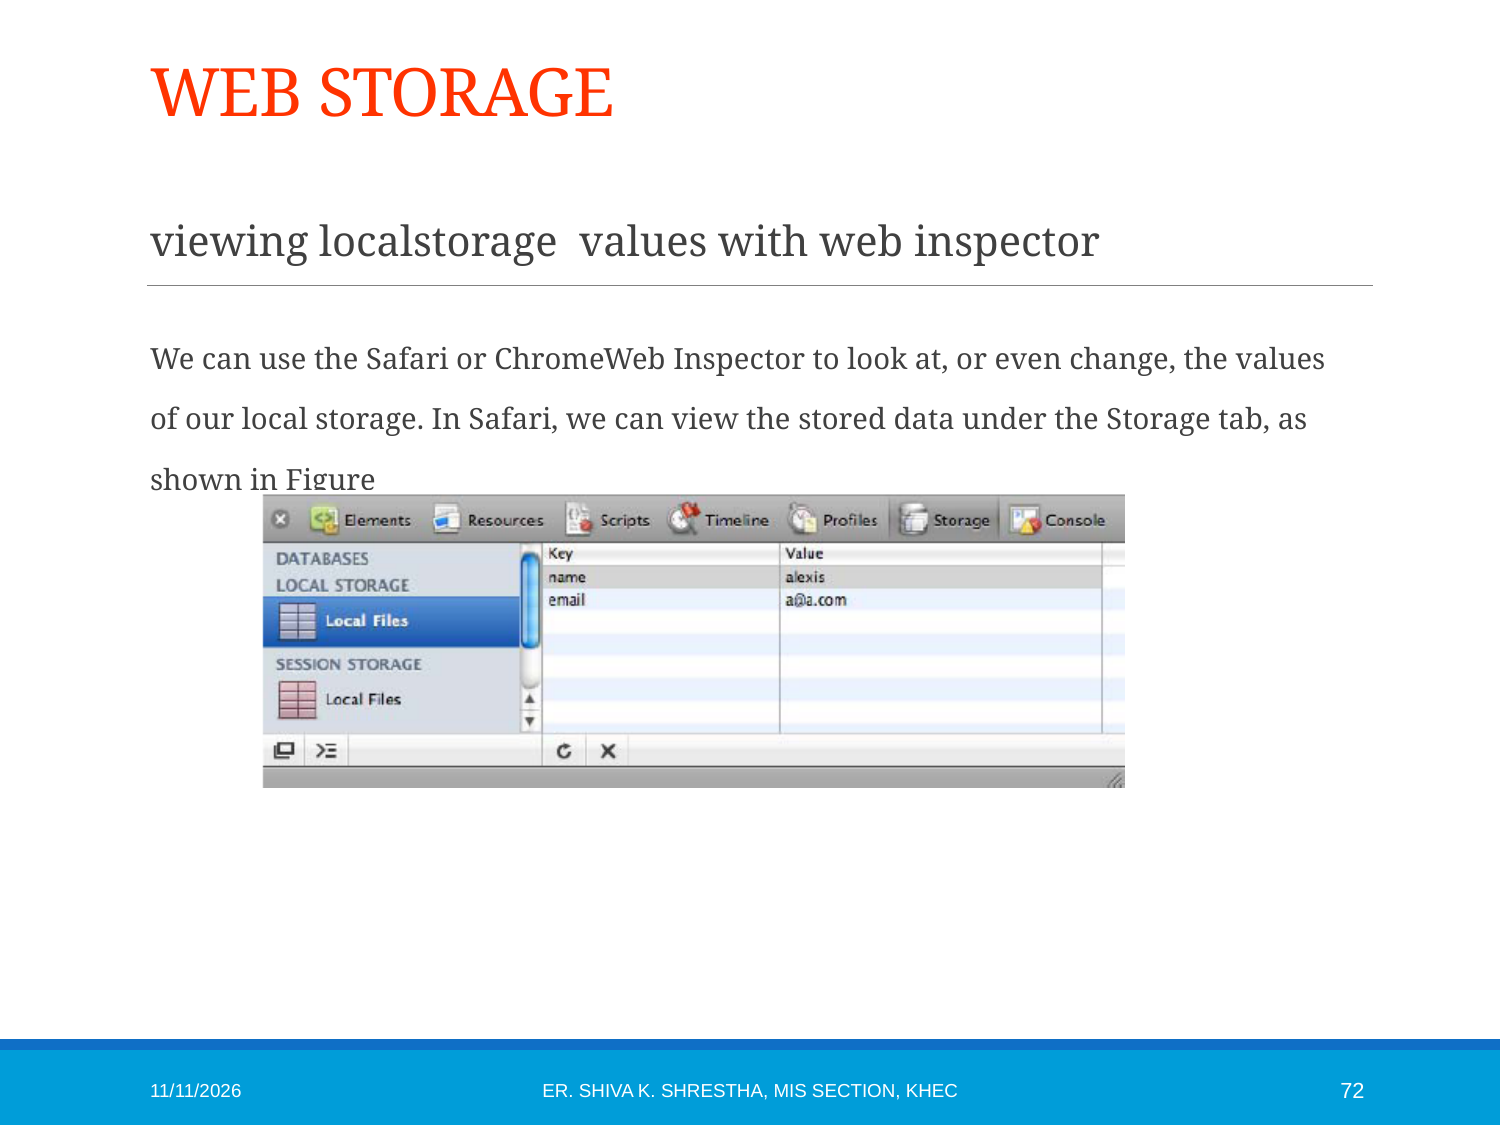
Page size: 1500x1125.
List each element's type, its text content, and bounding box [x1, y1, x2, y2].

footer Er. Shiva K. Shrestha, MIS Section, KhEC [453, 1059, 1047, 1120]
slide_number 72 [1218, 1059, 1380, 1120]
title WEB STORAGE [135, 47, 1373, 285]
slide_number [135, 1059, 440, 1120]
list viewing localstorage values with web inspector We can use the Safari or ChromeWeb Inspector to look at, or even change, the values of our local storage. In Safari, we can view the stored data under the Storage tab, as shown in Figure [150, 212, 1425, 1088]
picture [257, 490, 1126, 788]
